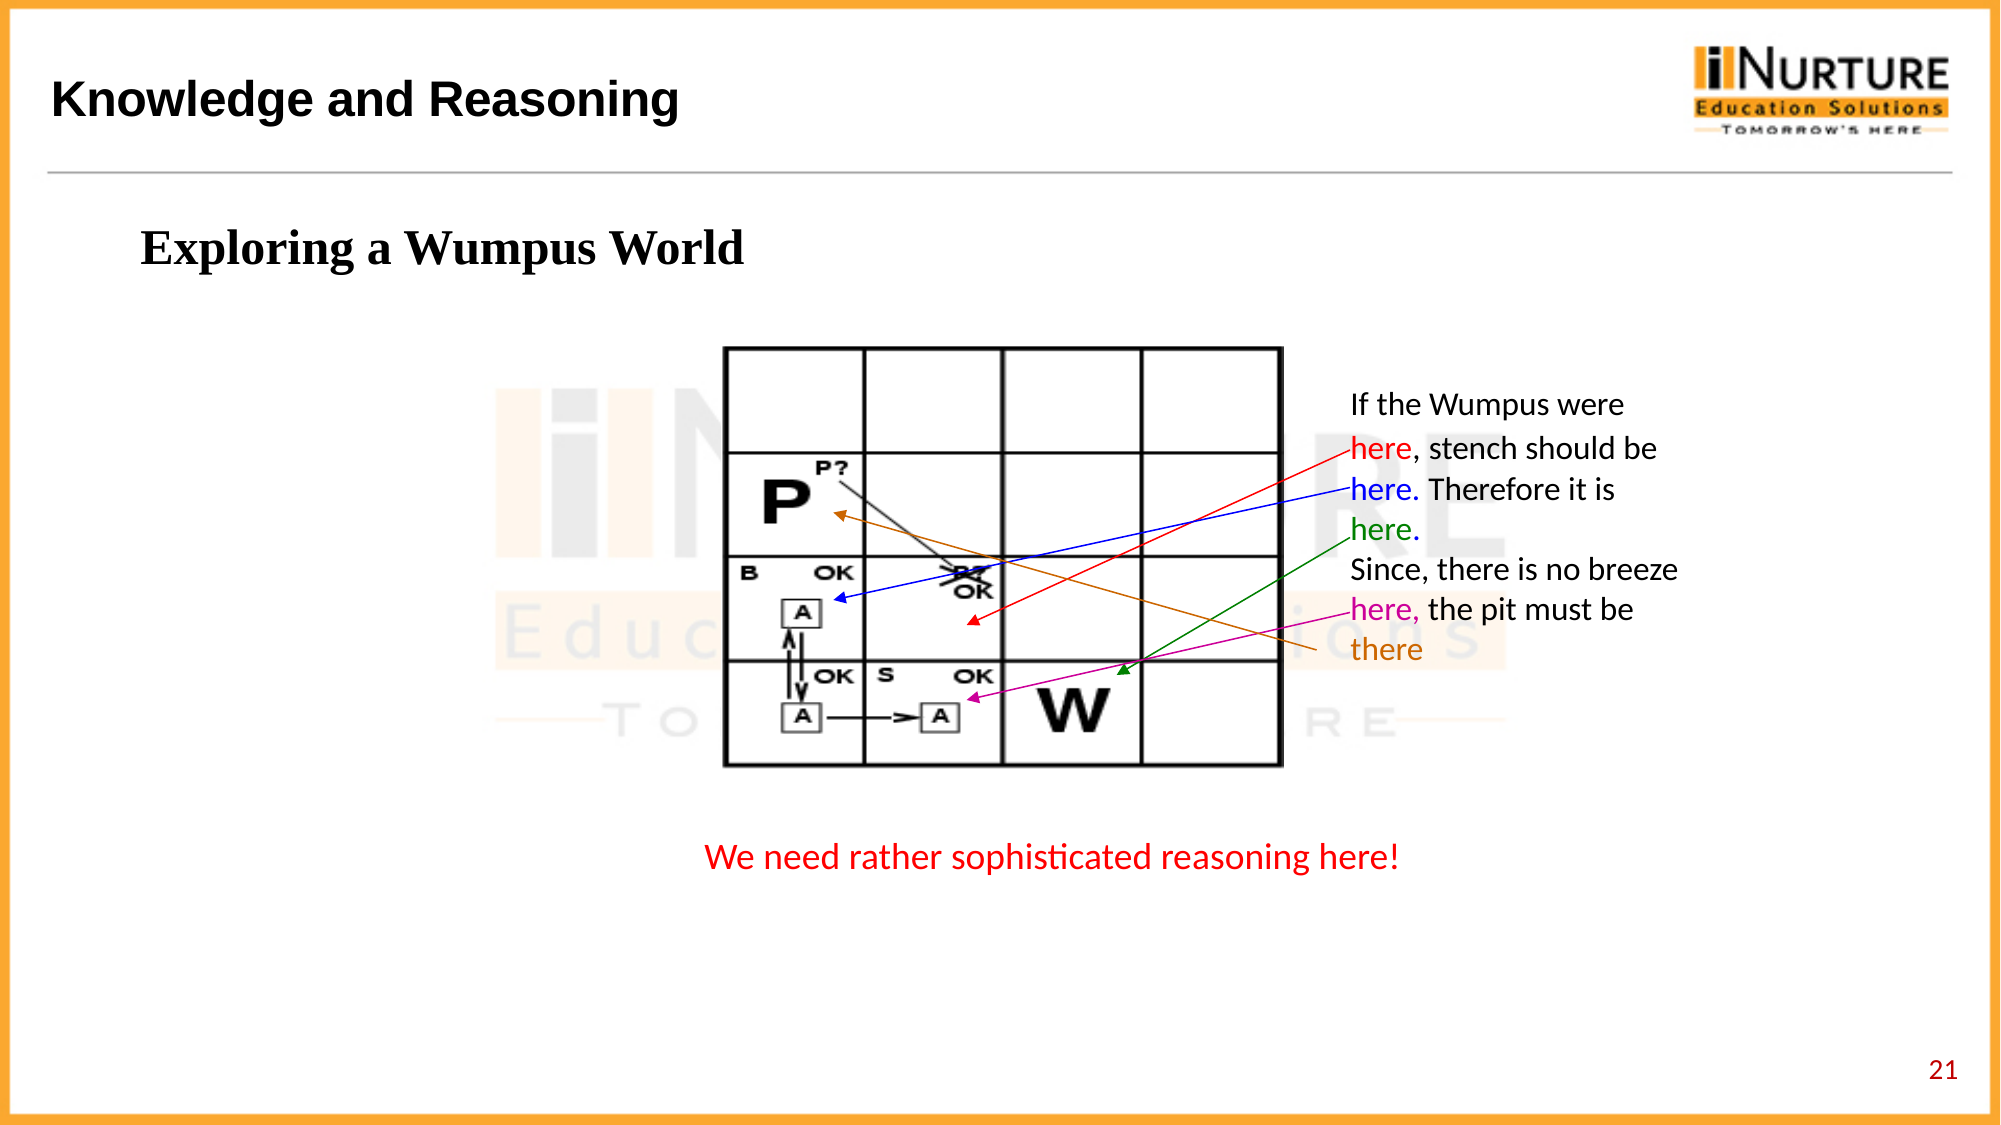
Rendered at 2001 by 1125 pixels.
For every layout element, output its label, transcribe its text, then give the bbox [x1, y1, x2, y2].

text_box Exploring a Wumpus World [66, 207, 2000, 283]
text_box We need rather sophisticated reasoning here! [689, 824, 1442, 885]
text_box If the Wumpus were here, stench should be here. Therefore it is here. Since, there is no breeze here, the pit must be there [1335, 374, 1694, 675]
picture [0, 0, 2001, 1125]
